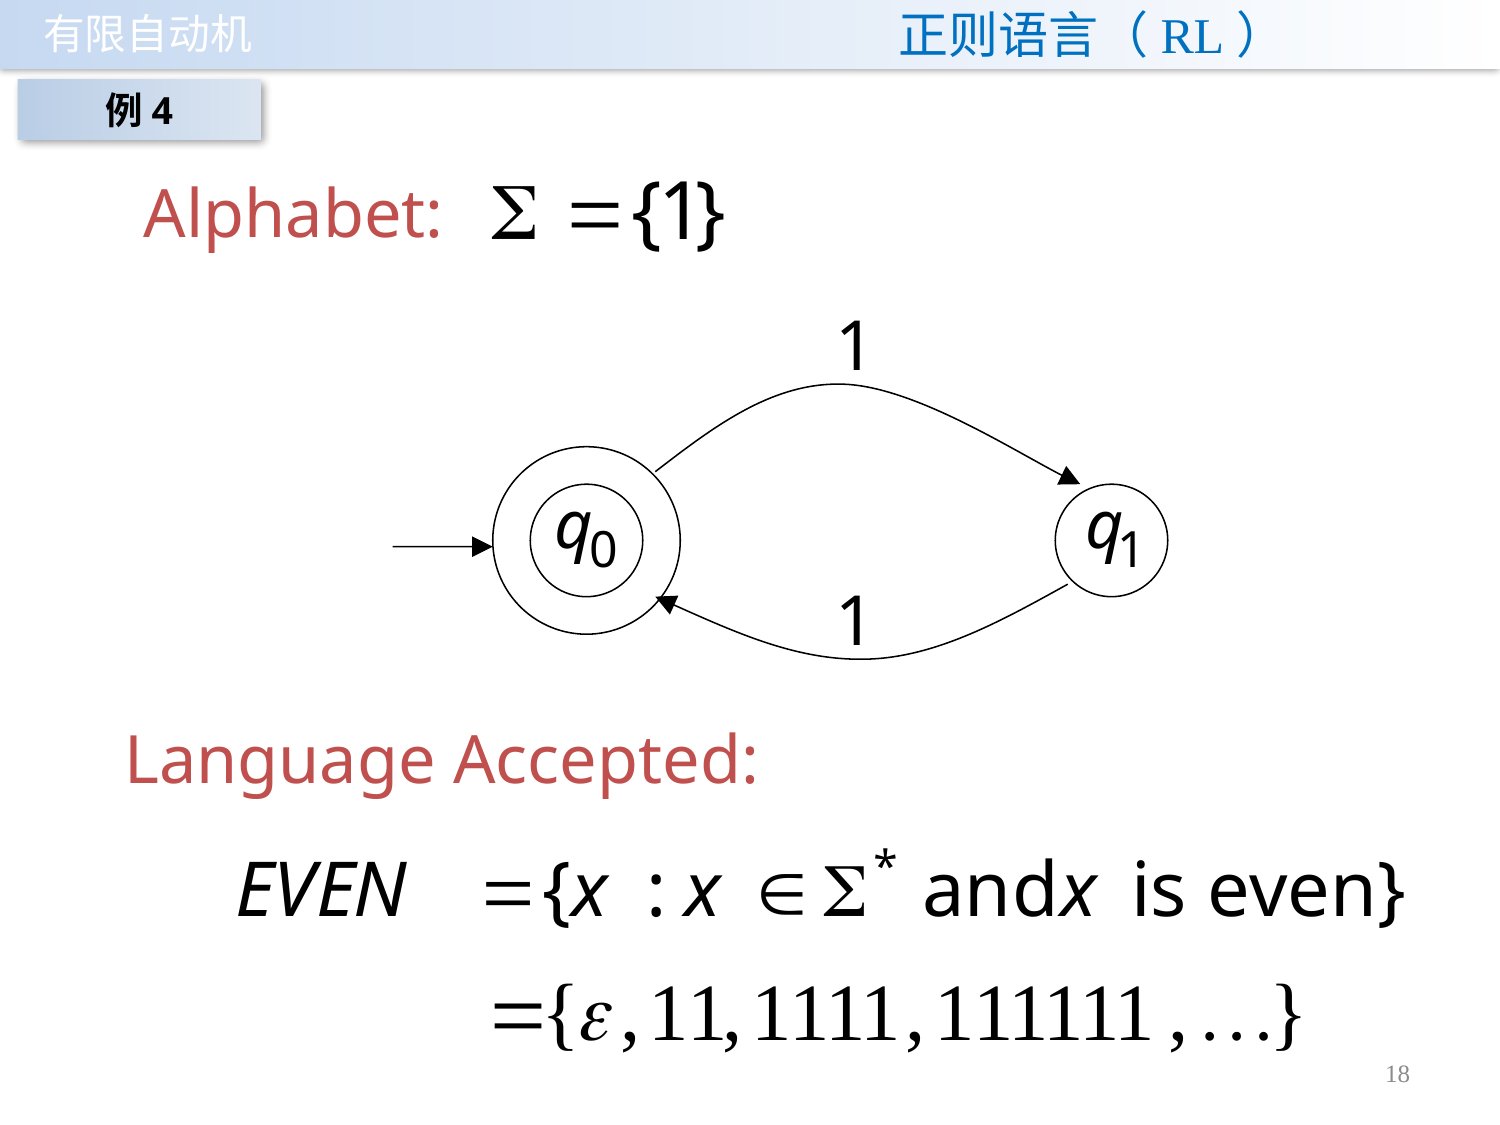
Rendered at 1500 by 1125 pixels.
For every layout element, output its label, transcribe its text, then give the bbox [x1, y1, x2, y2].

title 正则语言（RL） [702, 0, 1483, 68]
text_box Alphabet: [129, 163, 460, 258]
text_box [829, 306, 877, 383]
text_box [1086, 496, 1143, 574]
text_box [1055, 484, 1168, 597]
text_box 例4 [17, 79, 261, 140]
slide_number 18 [1074, 1042, 1425, 1103]
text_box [479, 158, 743, 274]
text_box [392, 536, 492, 558]
text_box [655, 591, 824, 657]
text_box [554, 496, 625, 574]
text_box [881, 584, 1068, 659]
text_box [655, 384, 1081, 485]
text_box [229, 833, 1411, 949]
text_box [829, 581, 877, 658]
text_box Language Accepted: [109, 709, 775, 804]
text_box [473, 965, 1316, 1074]
text_box [492, 446, 681, 635]
